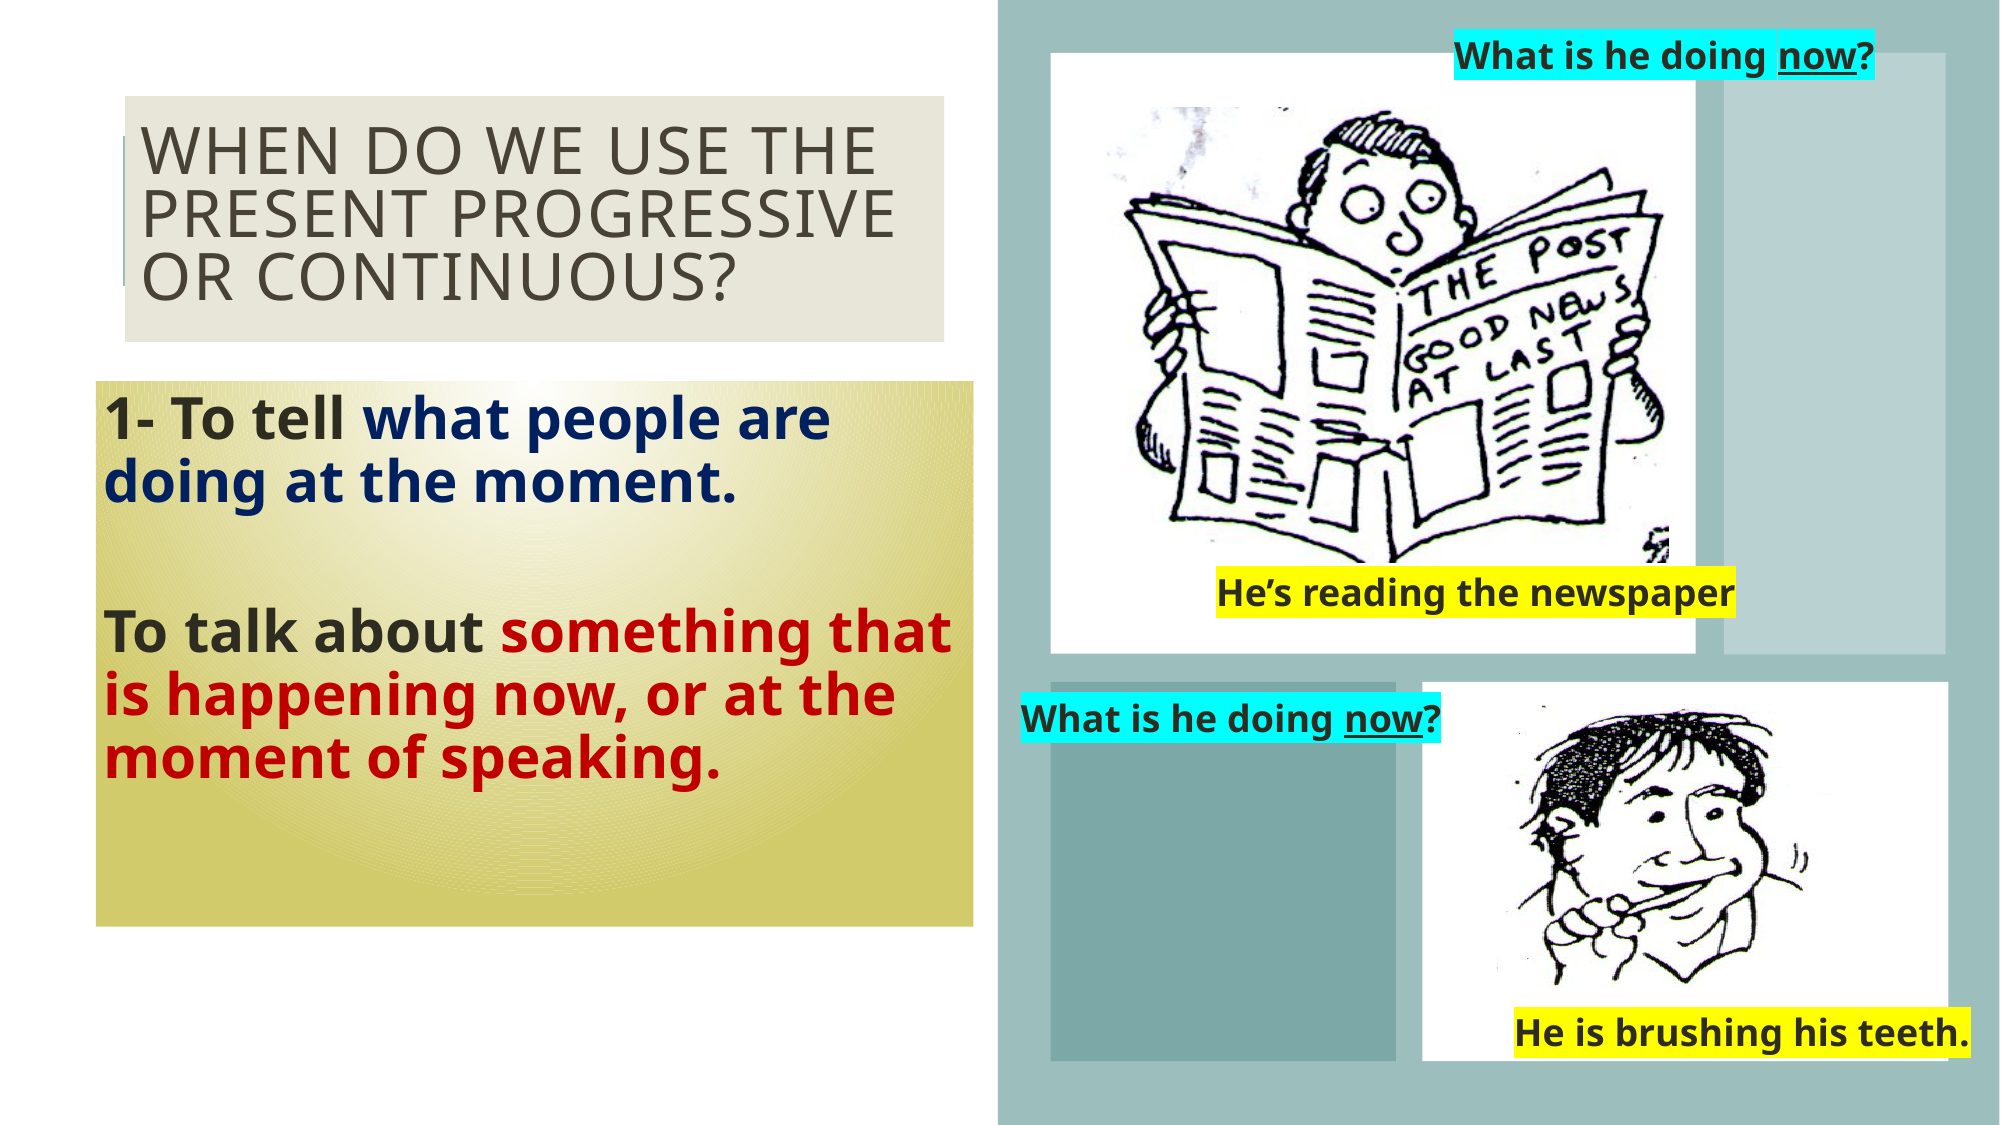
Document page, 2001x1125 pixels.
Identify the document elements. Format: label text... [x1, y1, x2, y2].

text_box He’s reading the newspaper [1201, 561, 1751, 622]
text_box [1049, 747, 1397, 1063]
text_box [997, 0, 2000, 1125]
text_box He is brushing his teeth. [1499, 1001, 1986, 1062]
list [1496, 703, 1833, 999]
text_box [1723, 51, 1947, 656]
text_box [1049, 51, 1697, 655]
list 1- To tell what people are doing at the moment. To talk about something that is happening now, or at the moment of speaking. [95, 381, 974, 927]
title When do we use the present progressive or continuous? [125, 96, 945, 342]
text_box [1049, 681, 1397, 687]
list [1106, 107, 1669, 563]
text_box [1421, 681, 1950, 1063]
text_box What is he doing now? [1006, 687, 1457, 747]
text_box What is he doing now? [1439, 24, 1890, 84]
